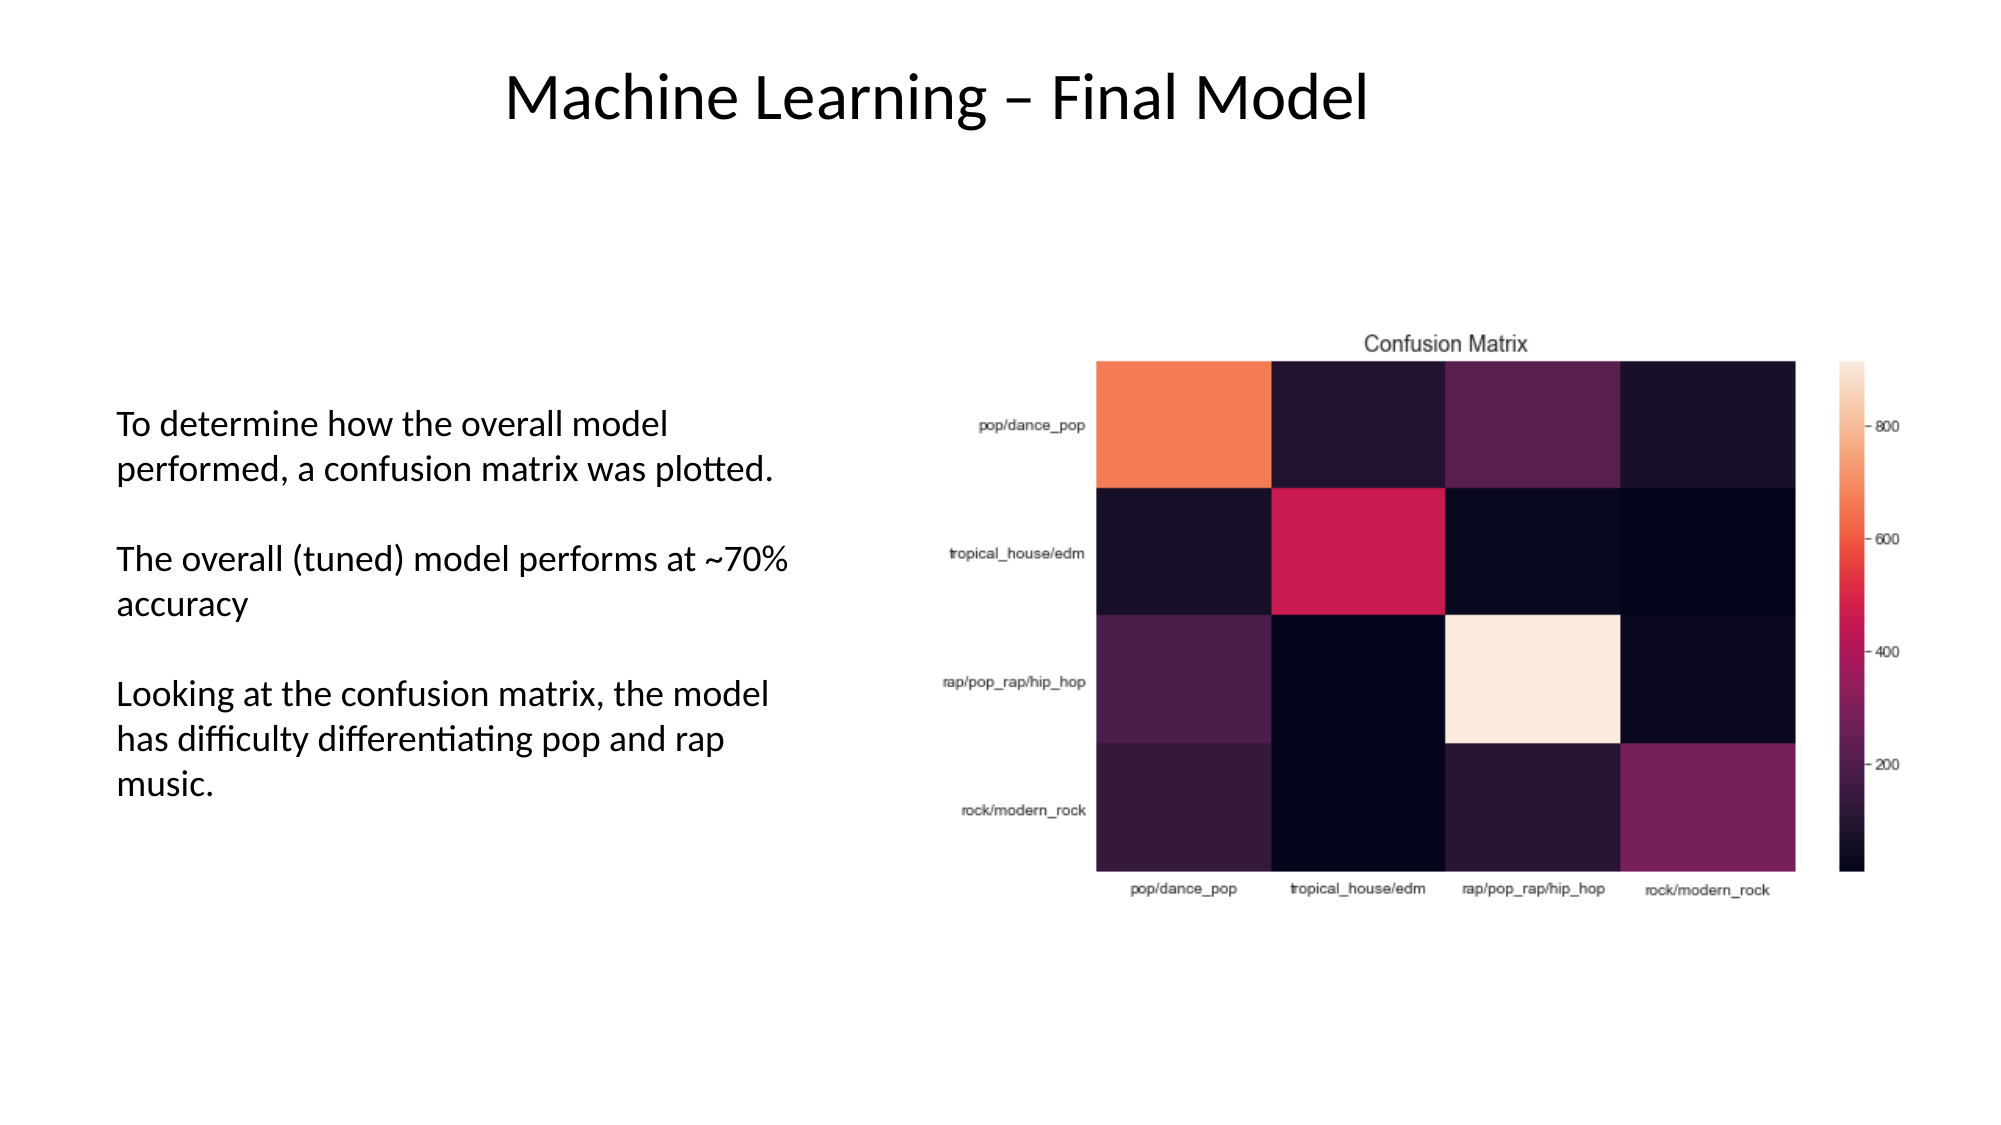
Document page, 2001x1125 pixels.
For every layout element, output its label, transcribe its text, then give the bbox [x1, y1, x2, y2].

picture [937, 327, 1921, 933]
text_box To determine how the overall model performed, a confusion matrix was plotted. The overall (tuned) model performs at ~70% accuracy Looking at the confusion matrix, the model has difficulty differentiating pop and rap music. [101, 391, 826, 992]
text_box Machine Learning – Final Model [489, 45, 1386, 140]
